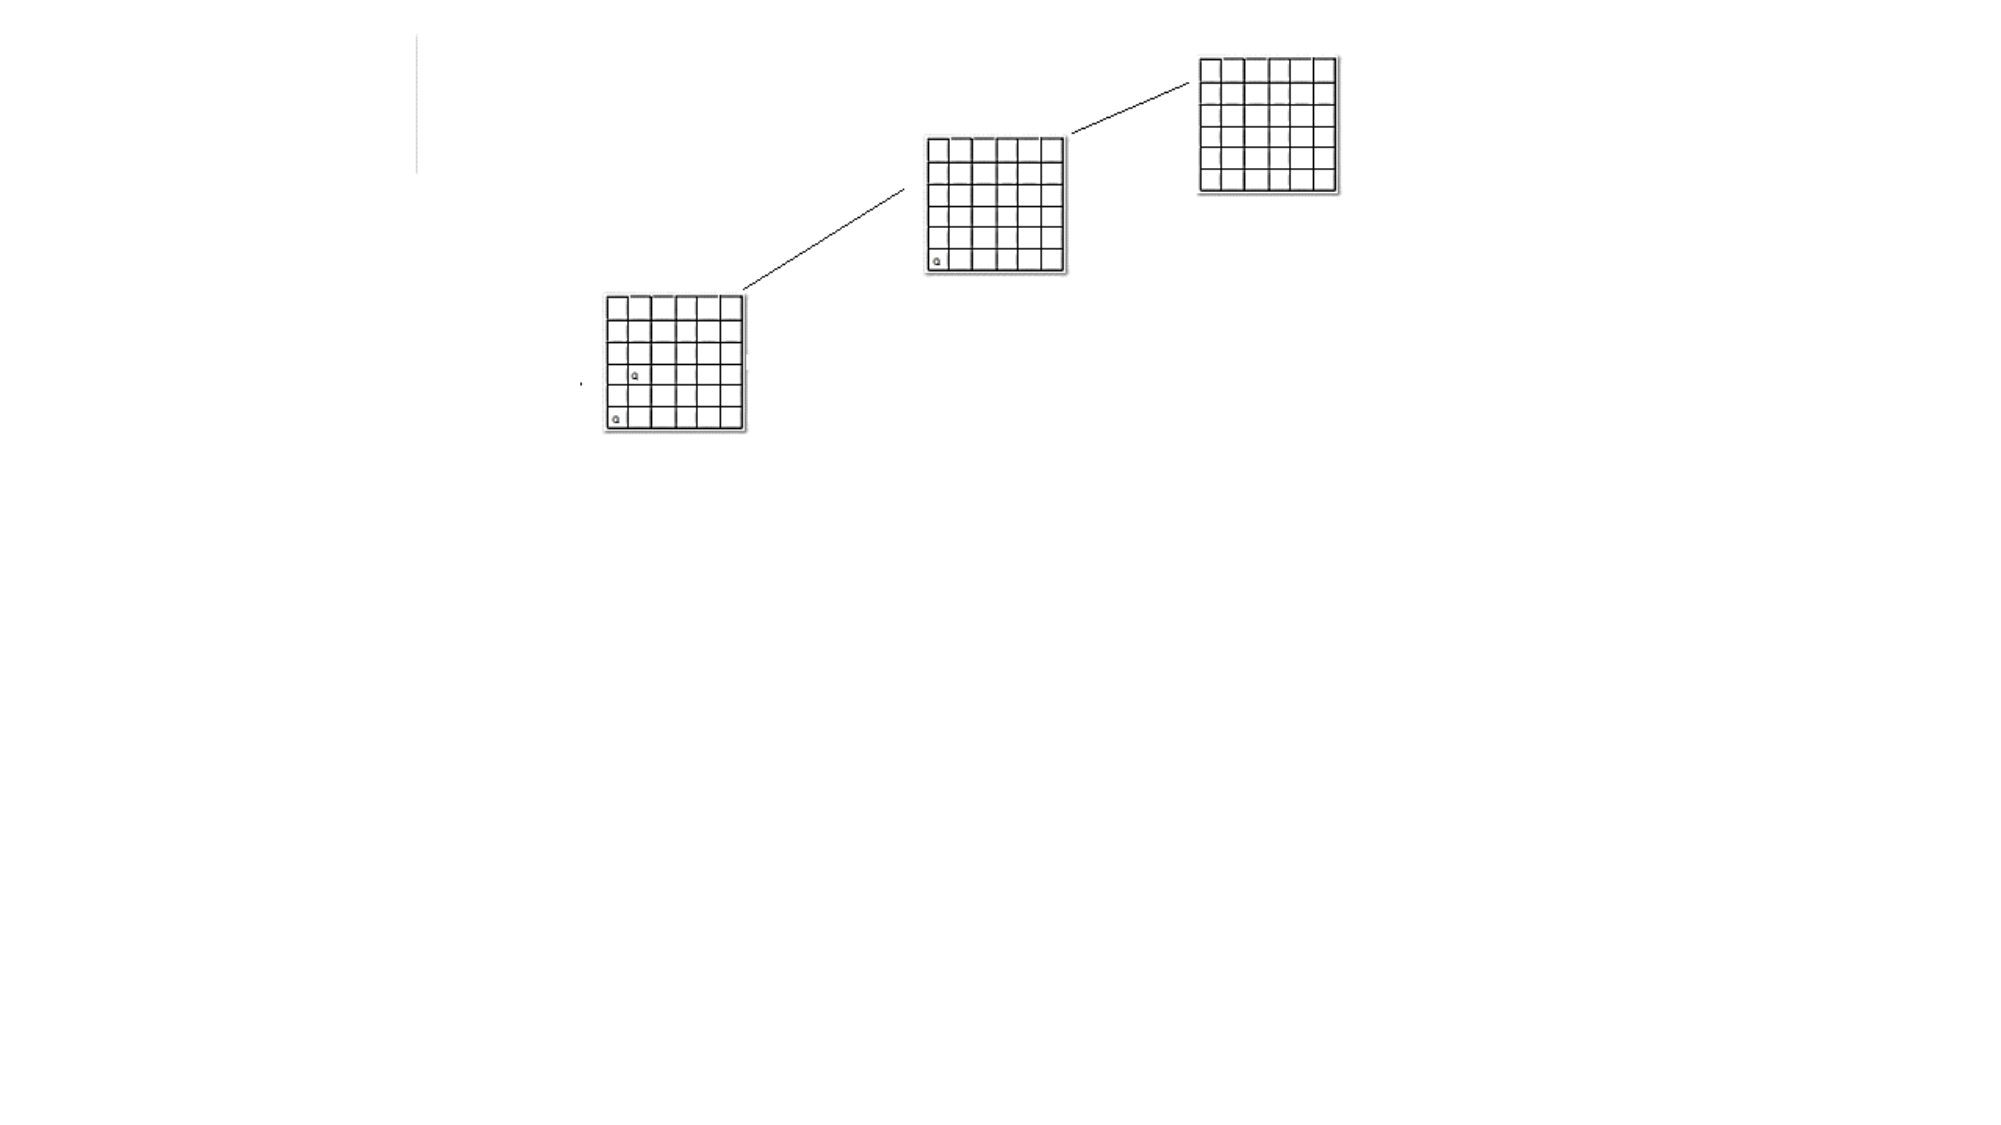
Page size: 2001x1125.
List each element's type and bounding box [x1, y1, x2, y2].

picture [410, 31, 1590, 1094]
